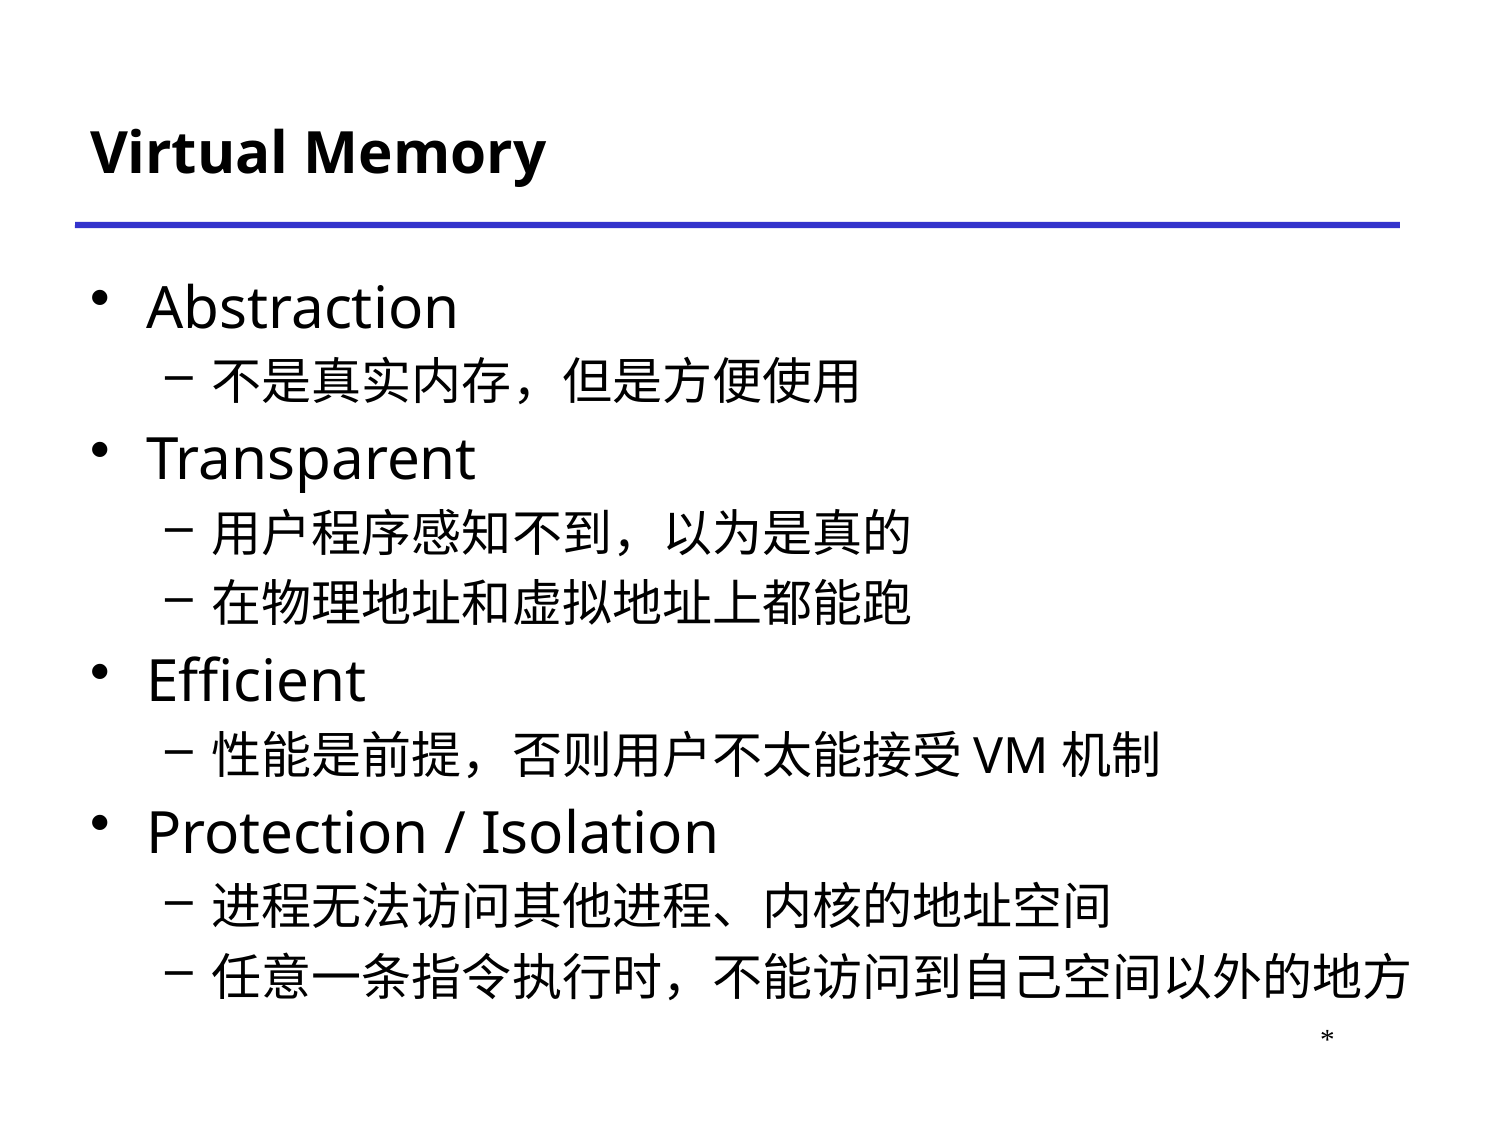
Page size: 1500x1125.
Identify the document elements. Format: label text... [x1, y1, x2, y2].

title Virtual Memory [75, 75, 1400, 225]
text_box * [1137, 1012, 1350, 1088]
list Abstraction 不是真实内存，但是方便使用 Transparent 用户程序感知不到，以为是真的 在物理地址和虚拟地址上都能跑 Efficient 性能是前提，否则用户不太能接受VM机制 Protection / Isolation 进程无法访问其他进程、内核的地址空间 任意一条指令执行时，不能访问到自己空间以外的地方 [75, 262, 1438, 988]
